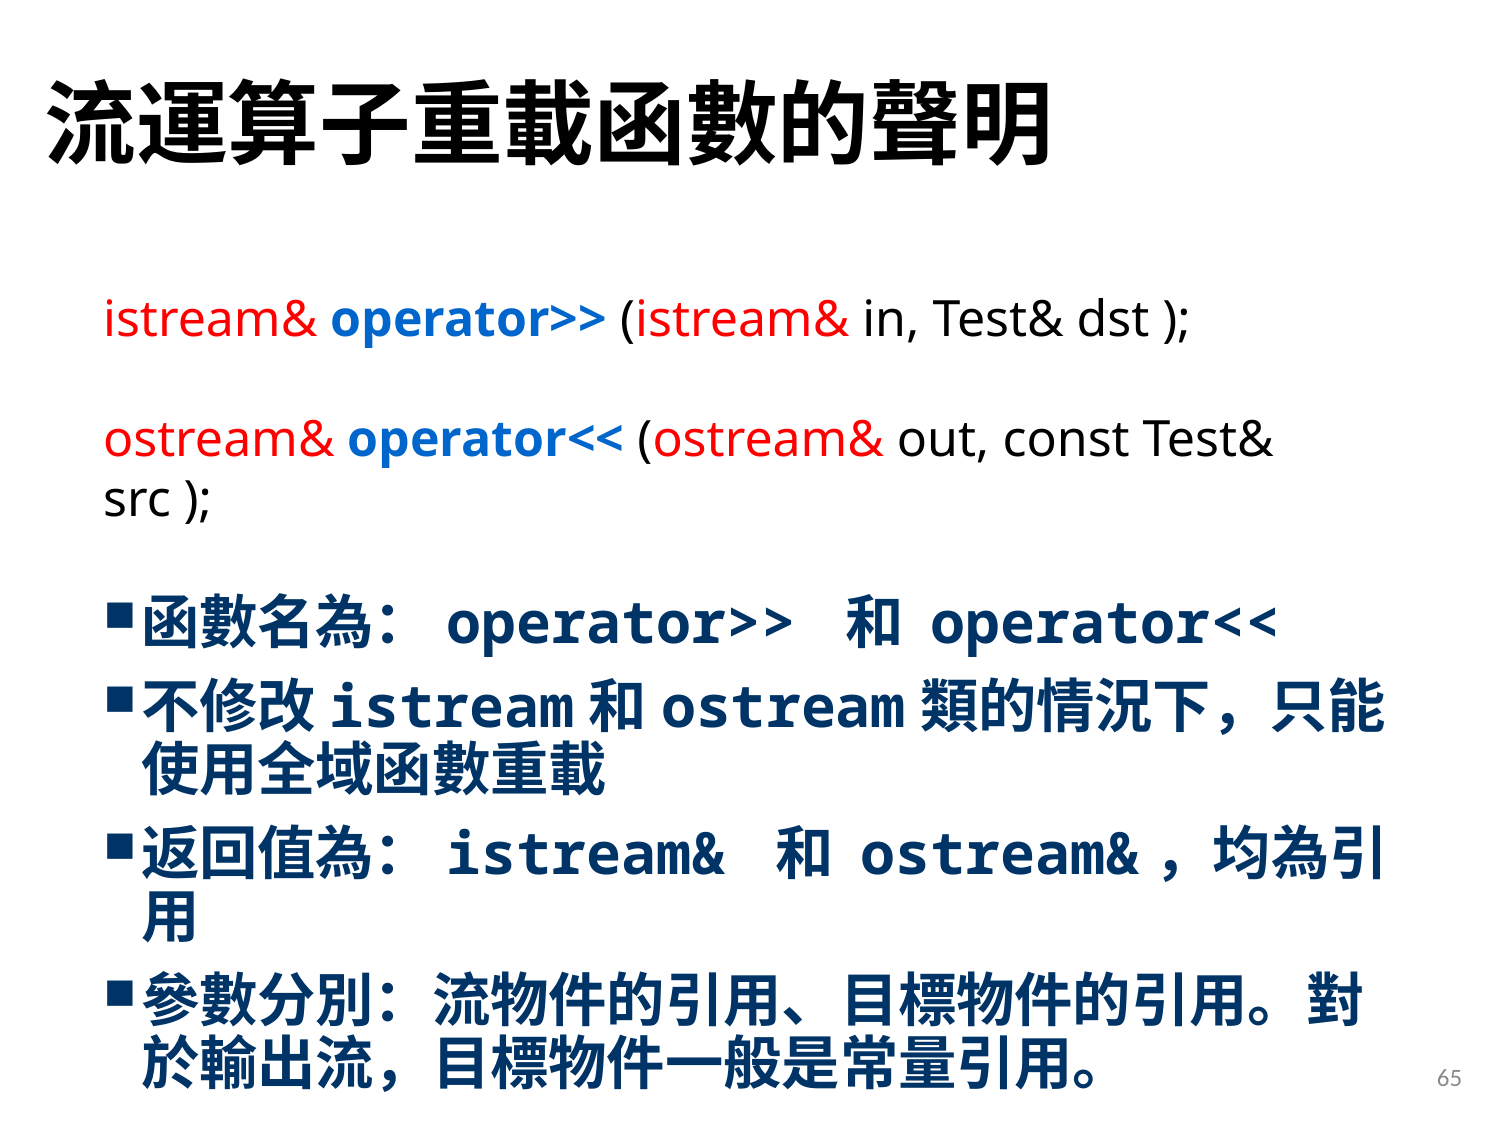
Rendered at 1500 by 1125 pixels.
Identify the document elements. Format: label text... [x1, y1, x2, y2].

text_box istream& operator>> (istream& in, Test& dst ); ostream& operator<< (ostream& out, const Test& src ); [88, 278, 1403, 534]
slide_number 65 [1139, 1046, 1478, 1107]
list 函數名為：operator>> 和 operator<< 不修改istream和ostream類的情況下，只能使用全域函數重載 返回值為：istream& 和 ostream&，均為引用 參數分別：流物件的引用、目標物件的引用。對於輸出流，目標物件一般是常量引用。 [88, 586, 1409, 1077]
title 流運算子重載函數的聲明 [29, 19, 1500, 237]
